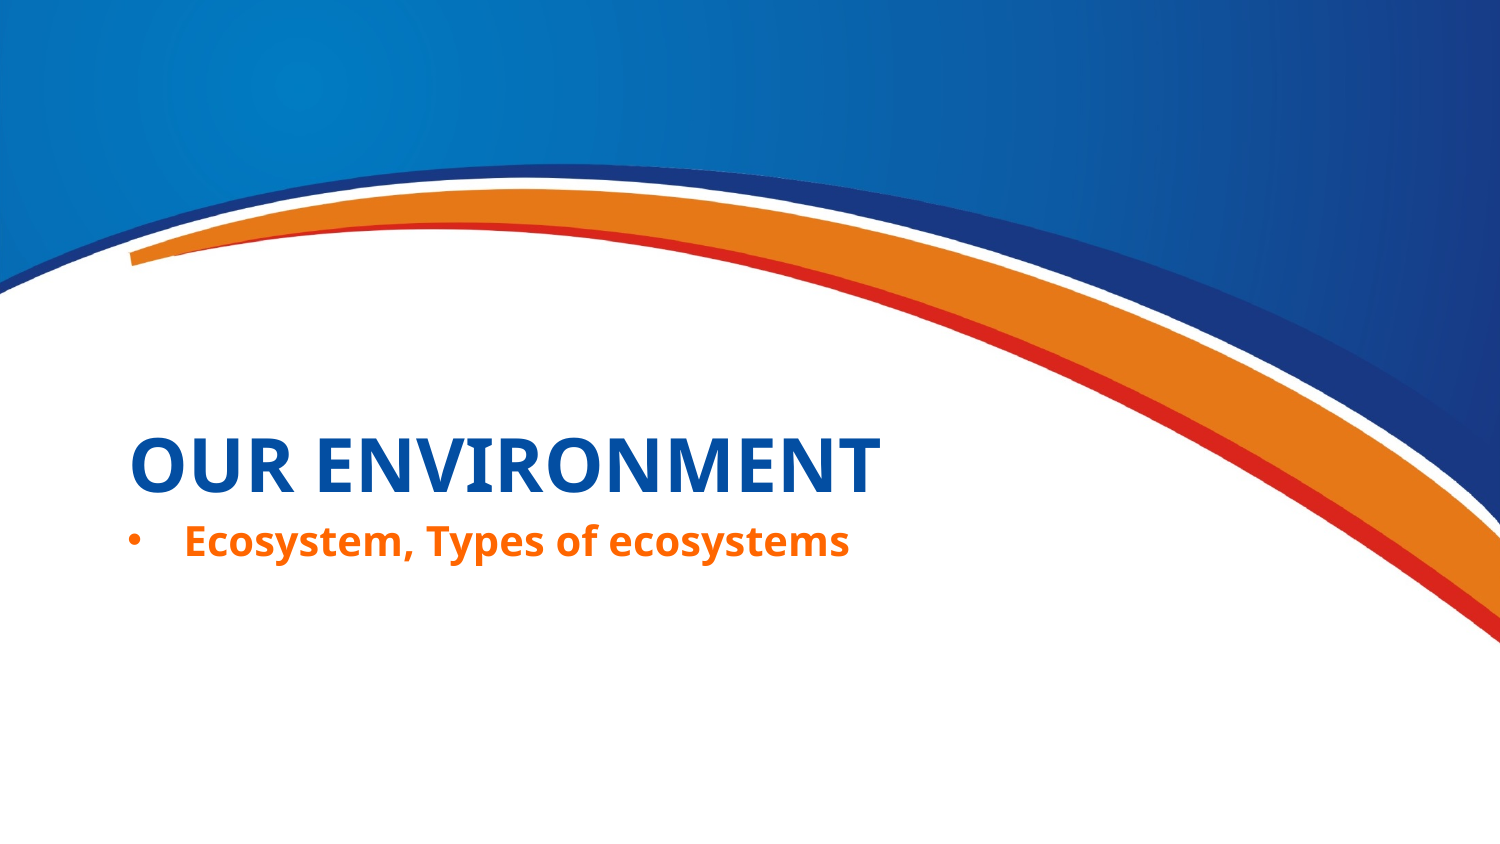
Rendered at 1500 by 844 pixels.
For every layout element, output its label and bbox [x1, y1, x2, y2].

picture [0, 0, 1500, 649]
